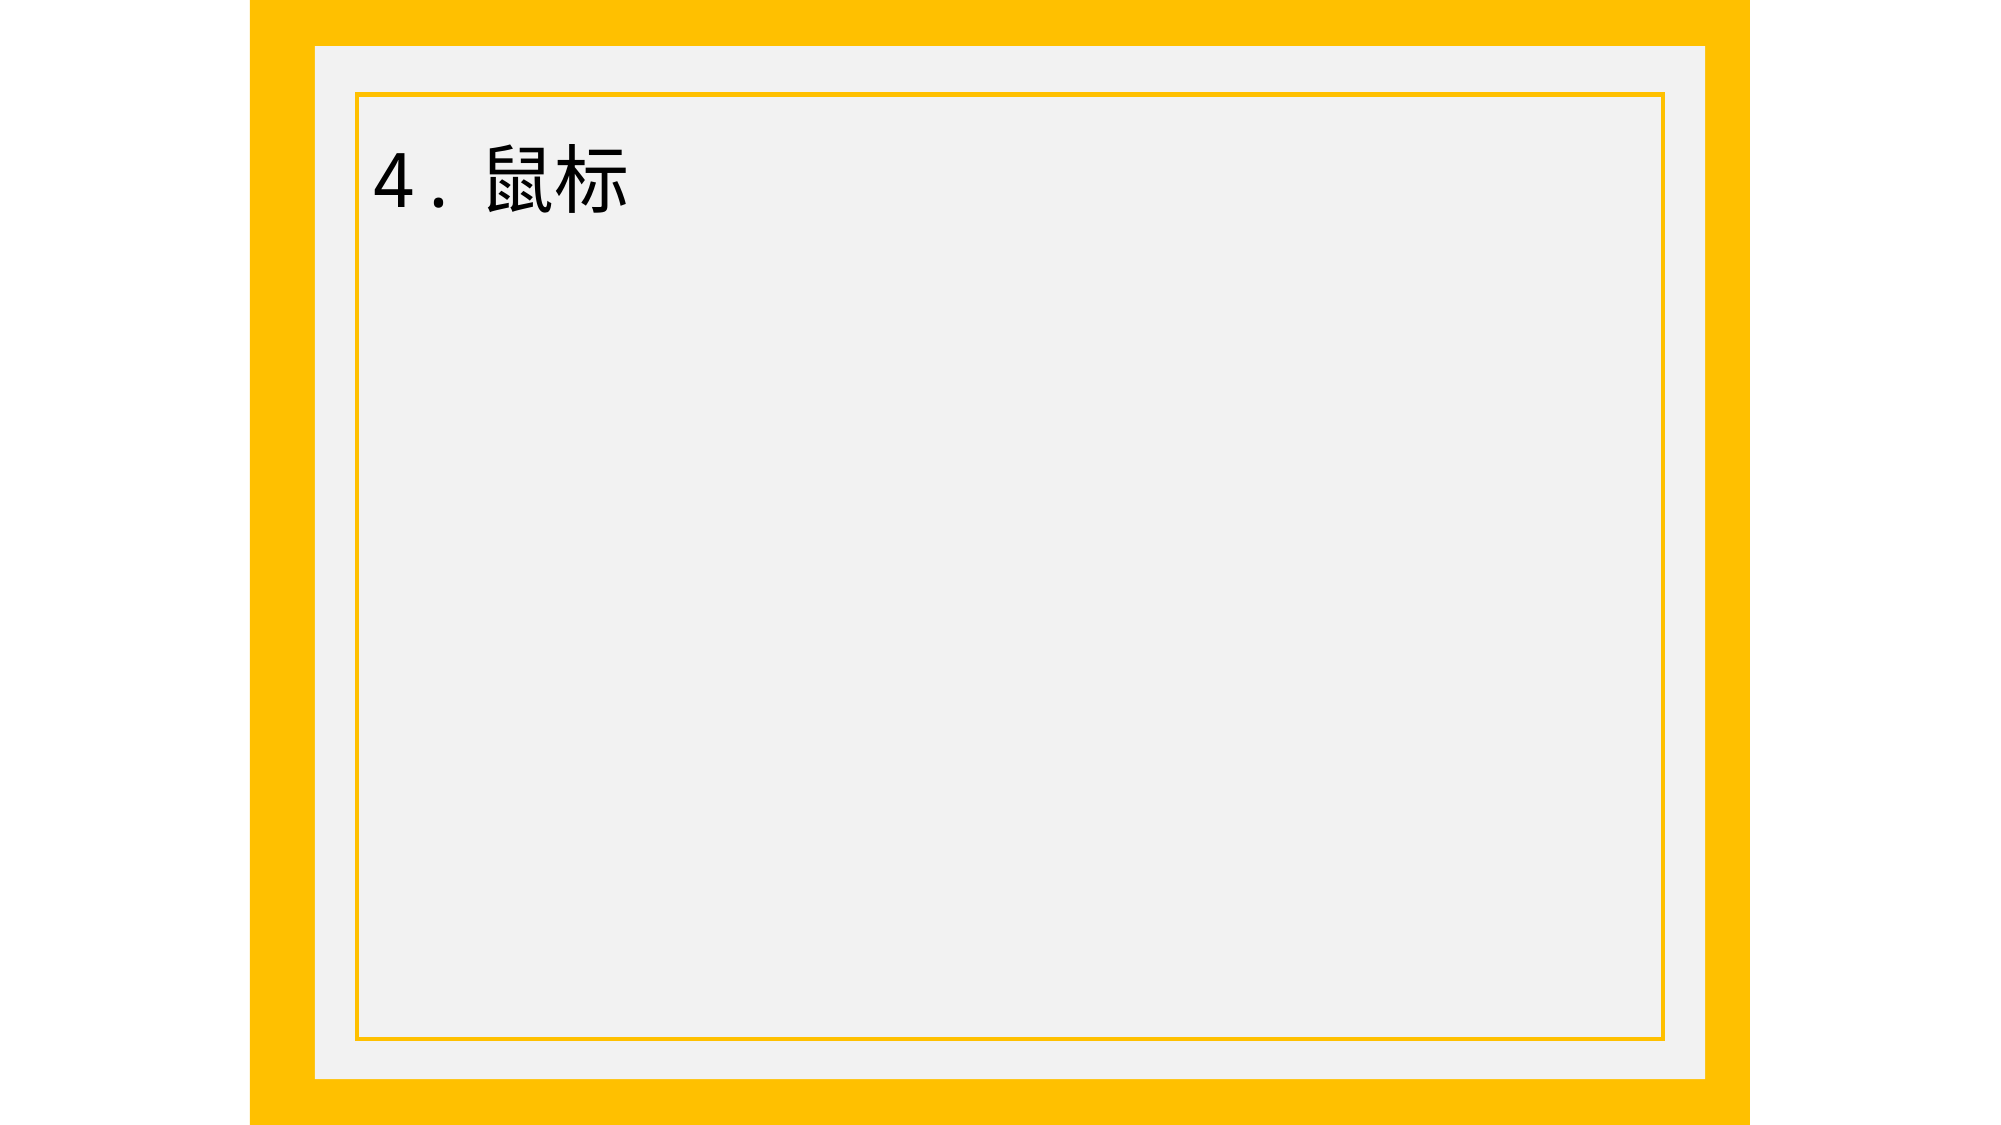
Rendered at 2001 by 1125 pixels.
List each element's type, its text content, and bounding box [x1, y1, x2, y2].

text_box [356, 93, 1664, 1040]
text_box 4.鼠标 [357, 125, 1362, 231]
text_box [249, 0, 1751, 1125]
text_box [314, 45, 1706, 1080]
